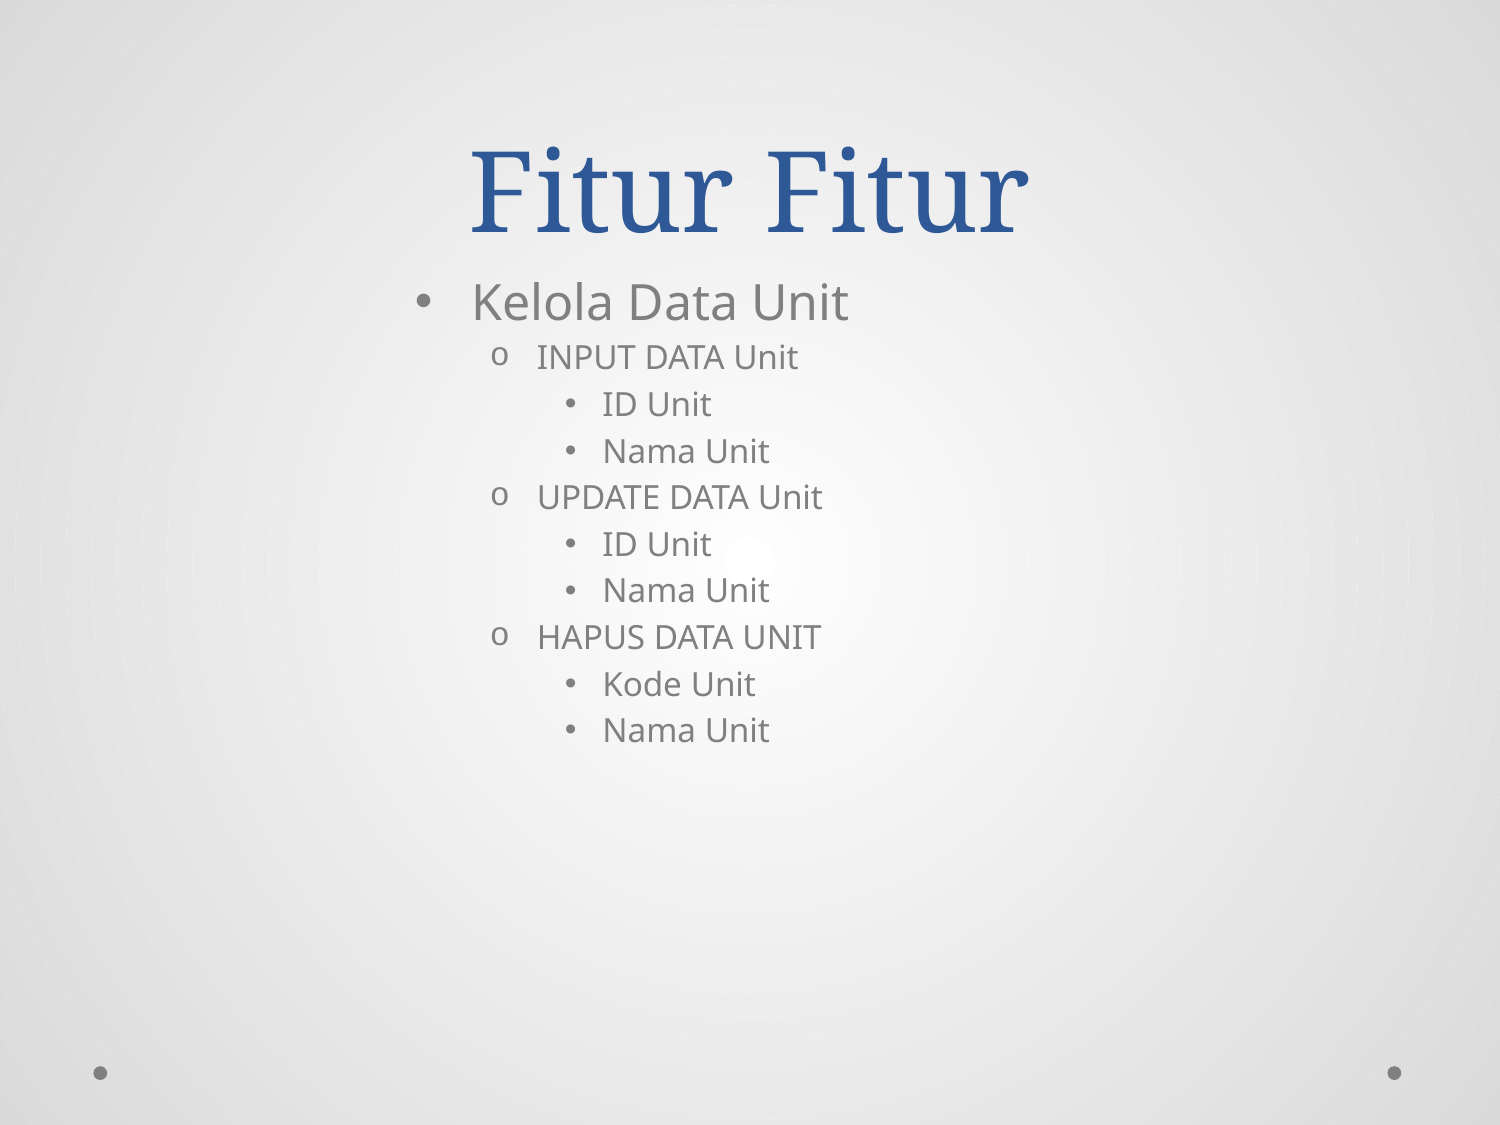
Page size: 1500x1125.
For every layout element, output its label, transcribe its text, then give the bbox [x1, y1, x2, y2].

title Fitur Fitur [75, 0, 1425, 263]
list Kelola Data Unit INPUT DATA Unit ID Unit Nama Unit UPDATE DATA Unit ID Unit Nama Unit HAPUS DATA UNIT Kode Unit Nama Unit [399, 262, 1063, 1005]
